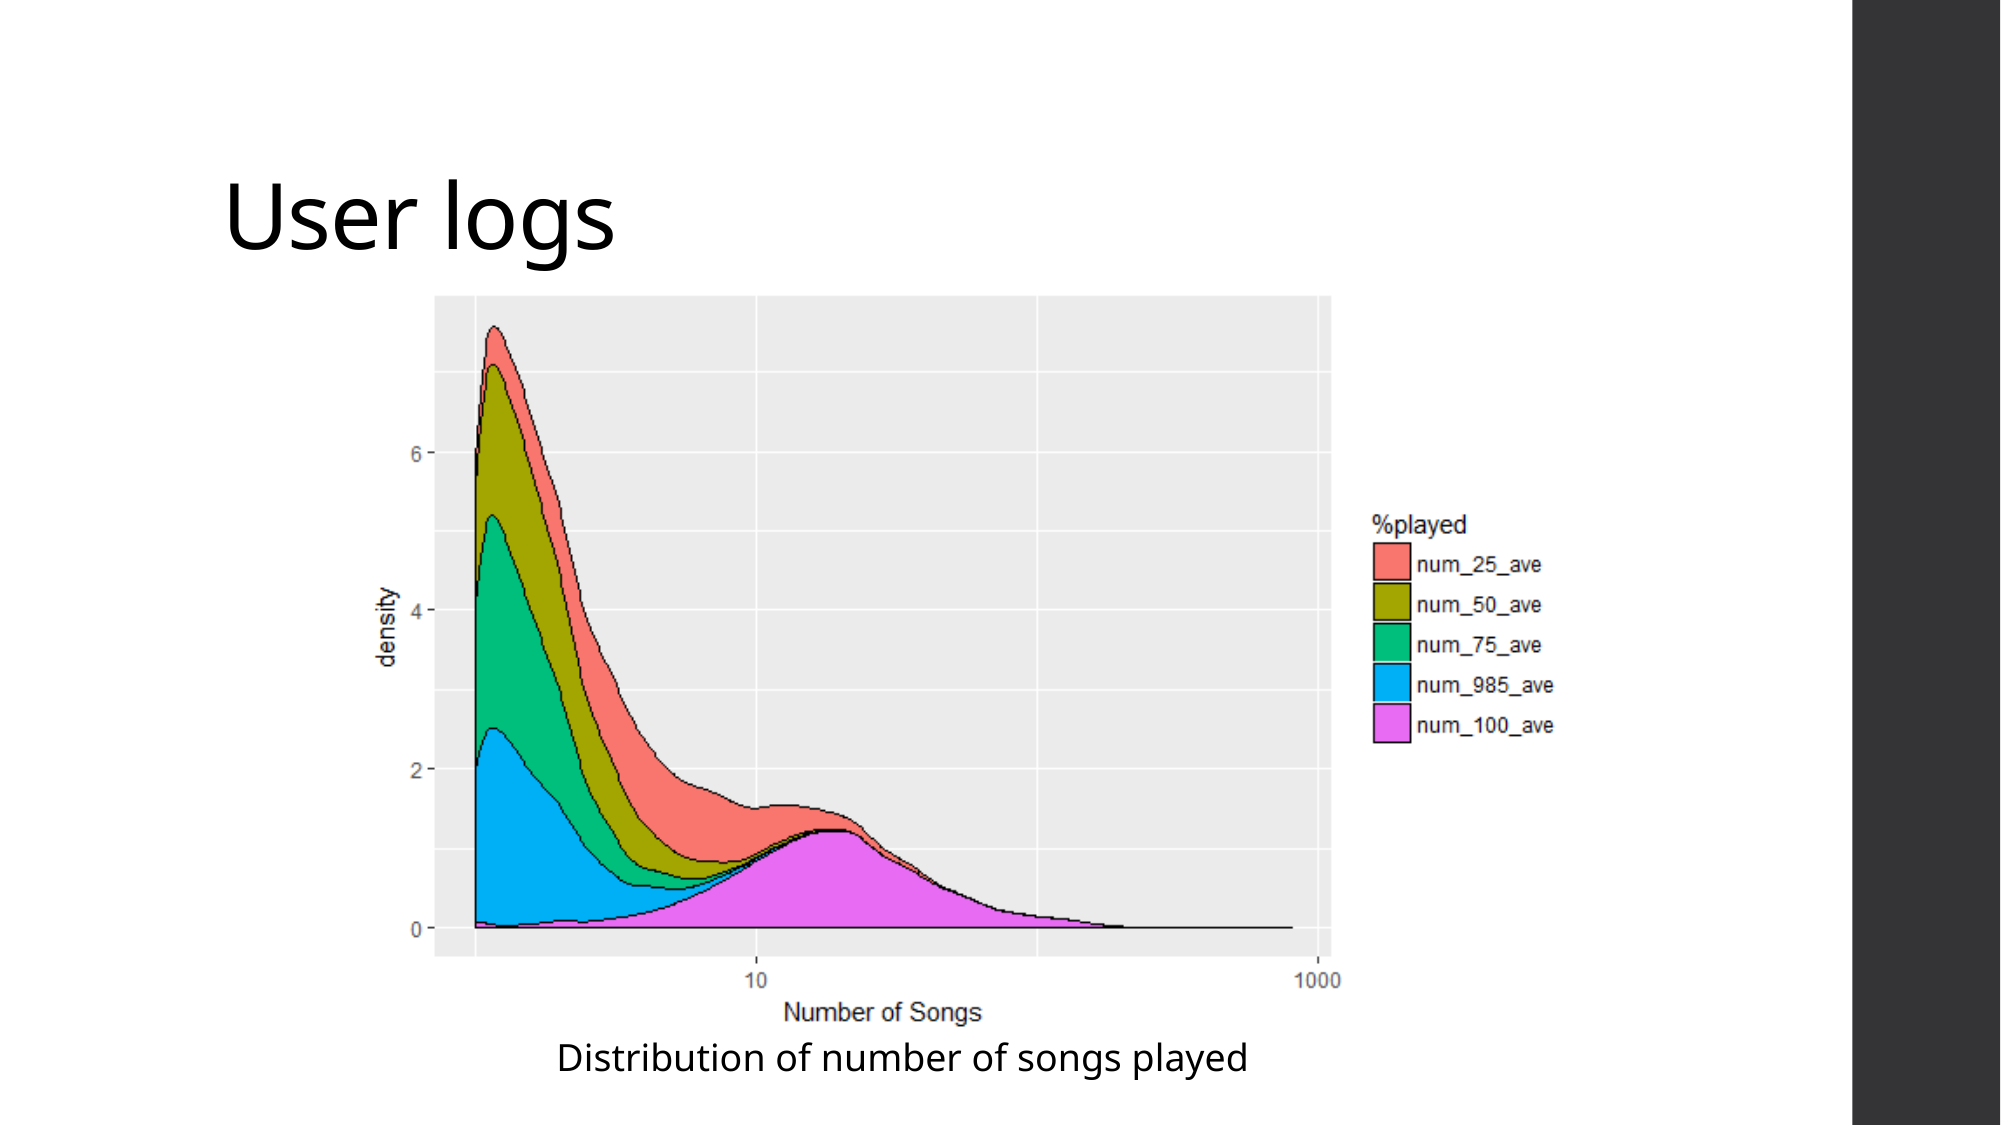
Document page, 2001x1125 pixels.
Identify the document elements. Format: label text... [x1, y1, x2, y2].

picture [360, 284, 1582, 1039]
title User logs [206, 60, 1797, 278]
text_box Distribution of number of songs played [541, 1047, 1265, 1087]
